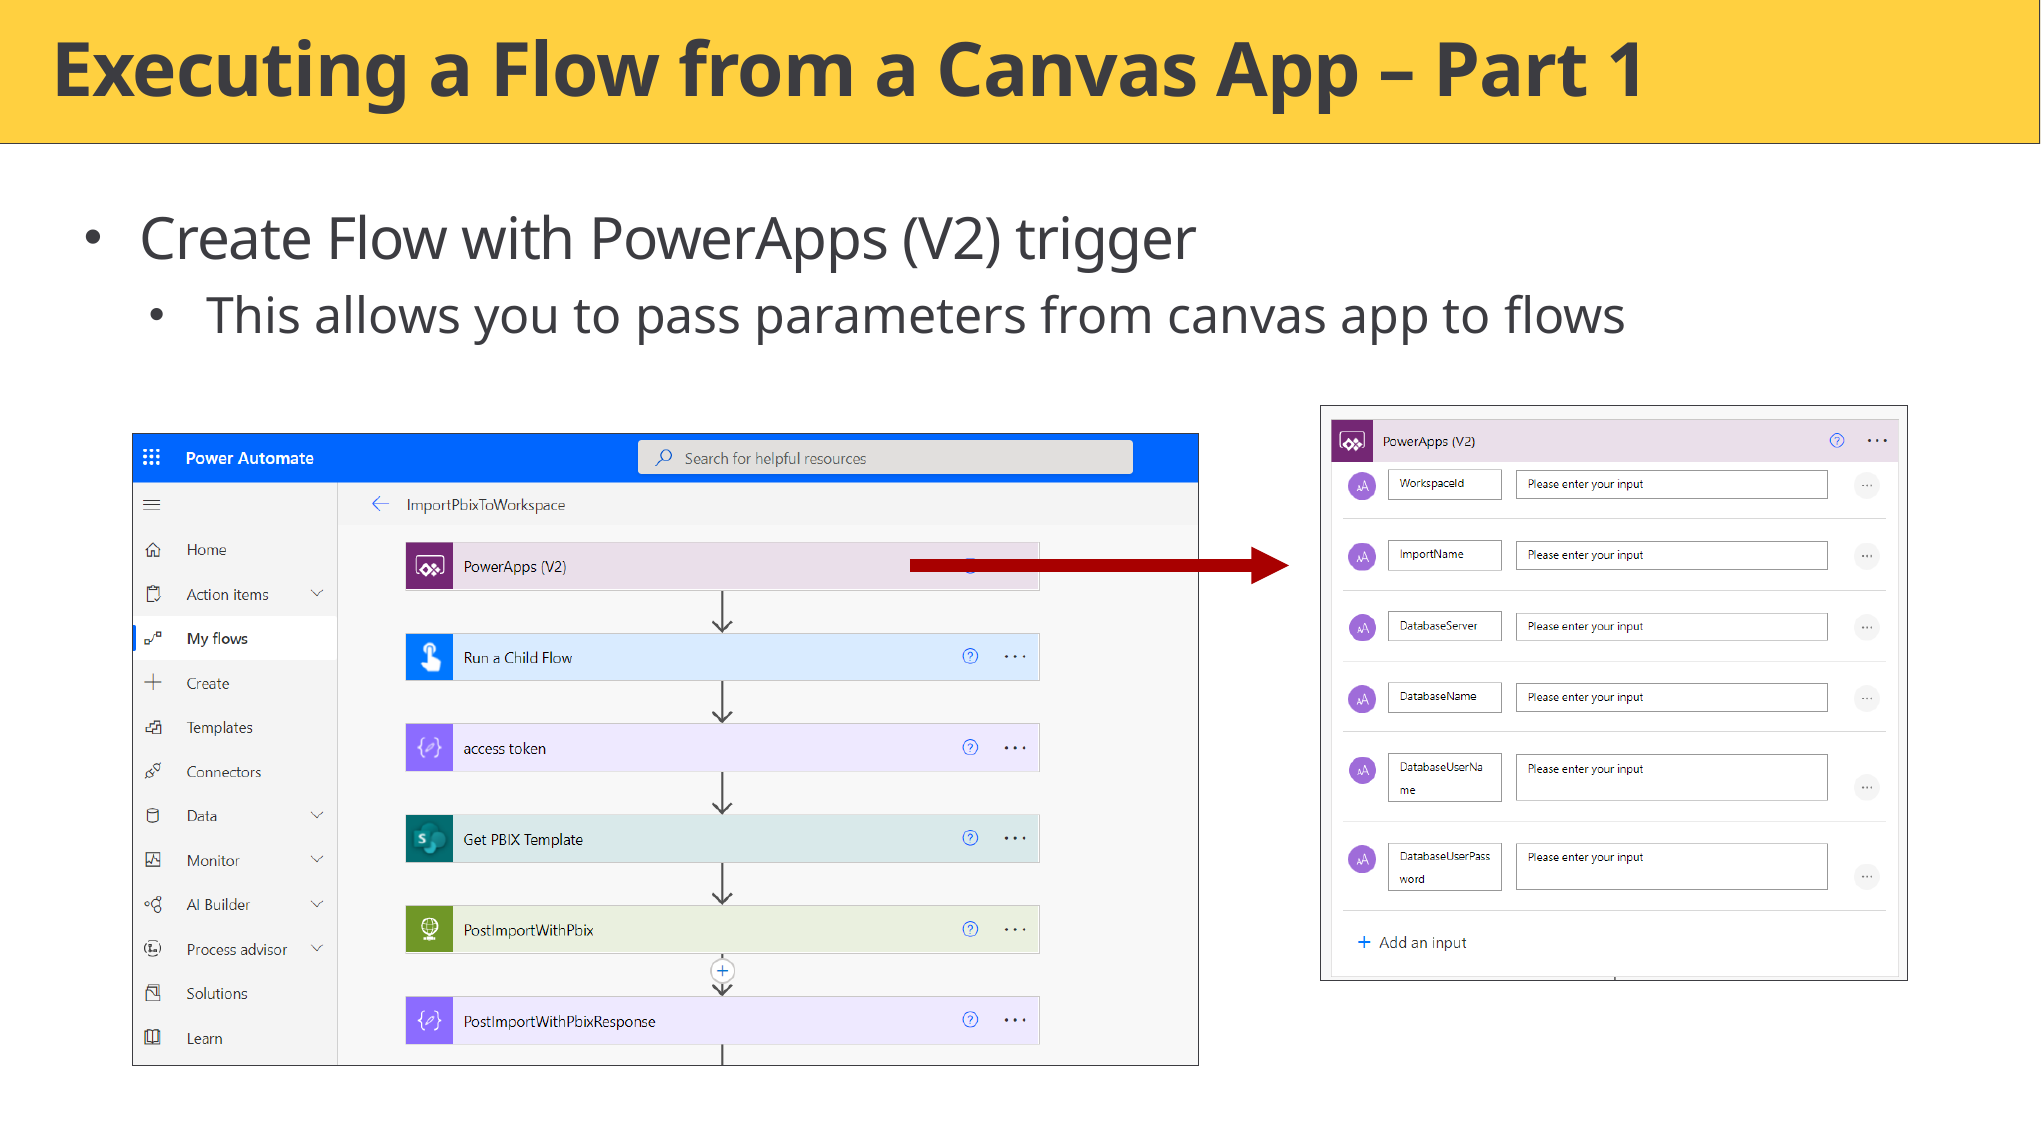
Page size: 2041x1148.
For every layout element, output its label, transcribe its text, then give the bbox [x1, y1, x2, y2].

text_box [909, 405, 1908, 982]
picture [132, 433, 1199, 1066]
list Create Flow with PowerApps (V2) trigger This allows you to pass parameters from canvas app to flows [83, 201, 1988, 346]
title Executing a Flow from a Canvas App – Part 1 [51, 31, 1988, 113]
